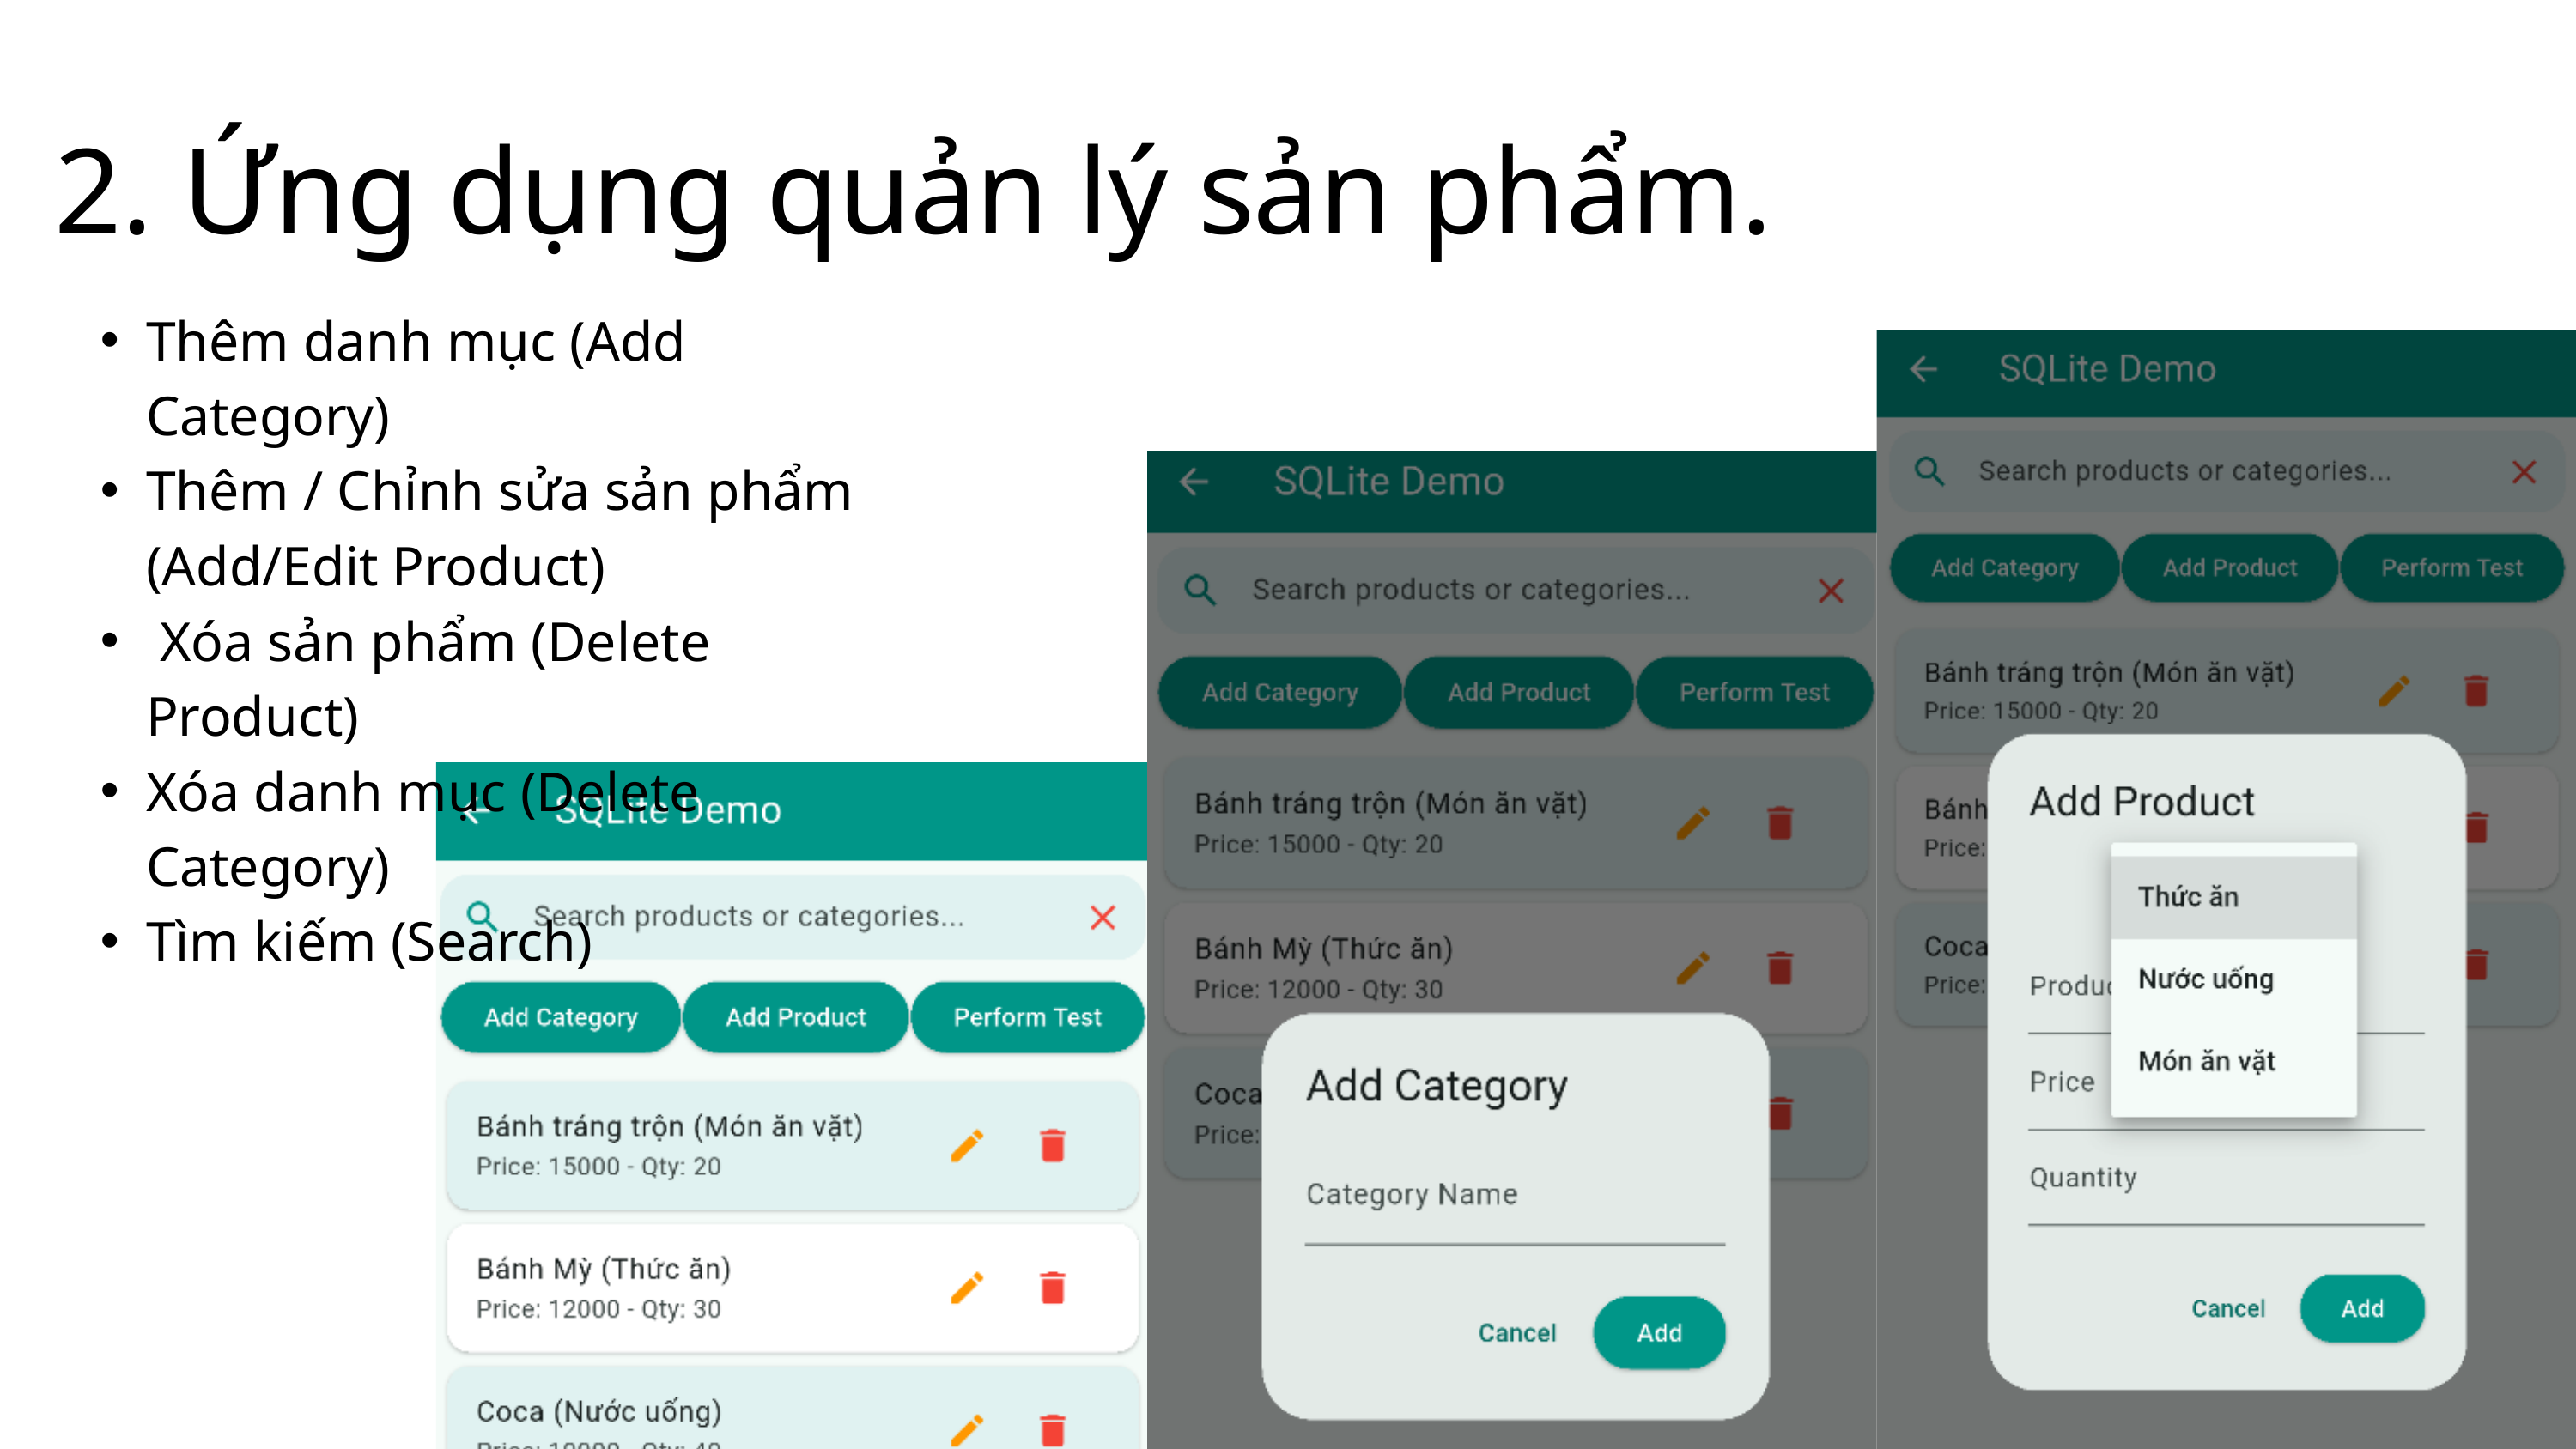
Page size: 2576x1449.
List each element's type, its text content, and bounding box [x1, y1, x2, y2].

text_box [54, 50, 2277, 331]
text_box [435, 762, 1147, 1449]
text_box Thêm danh mục (Add Category) Thêm / Chỉnh sửa sản phẩm (Add/Edit Product) Xóa sản phẩm (Delete Product) Xóa danh mục (Delete Category) Tìm kiếm (Search) [54, 338, 937, 1047]
text_box [1876, 330, 2576, 1449]
text_box [1147, 451, 1877, 1449]
